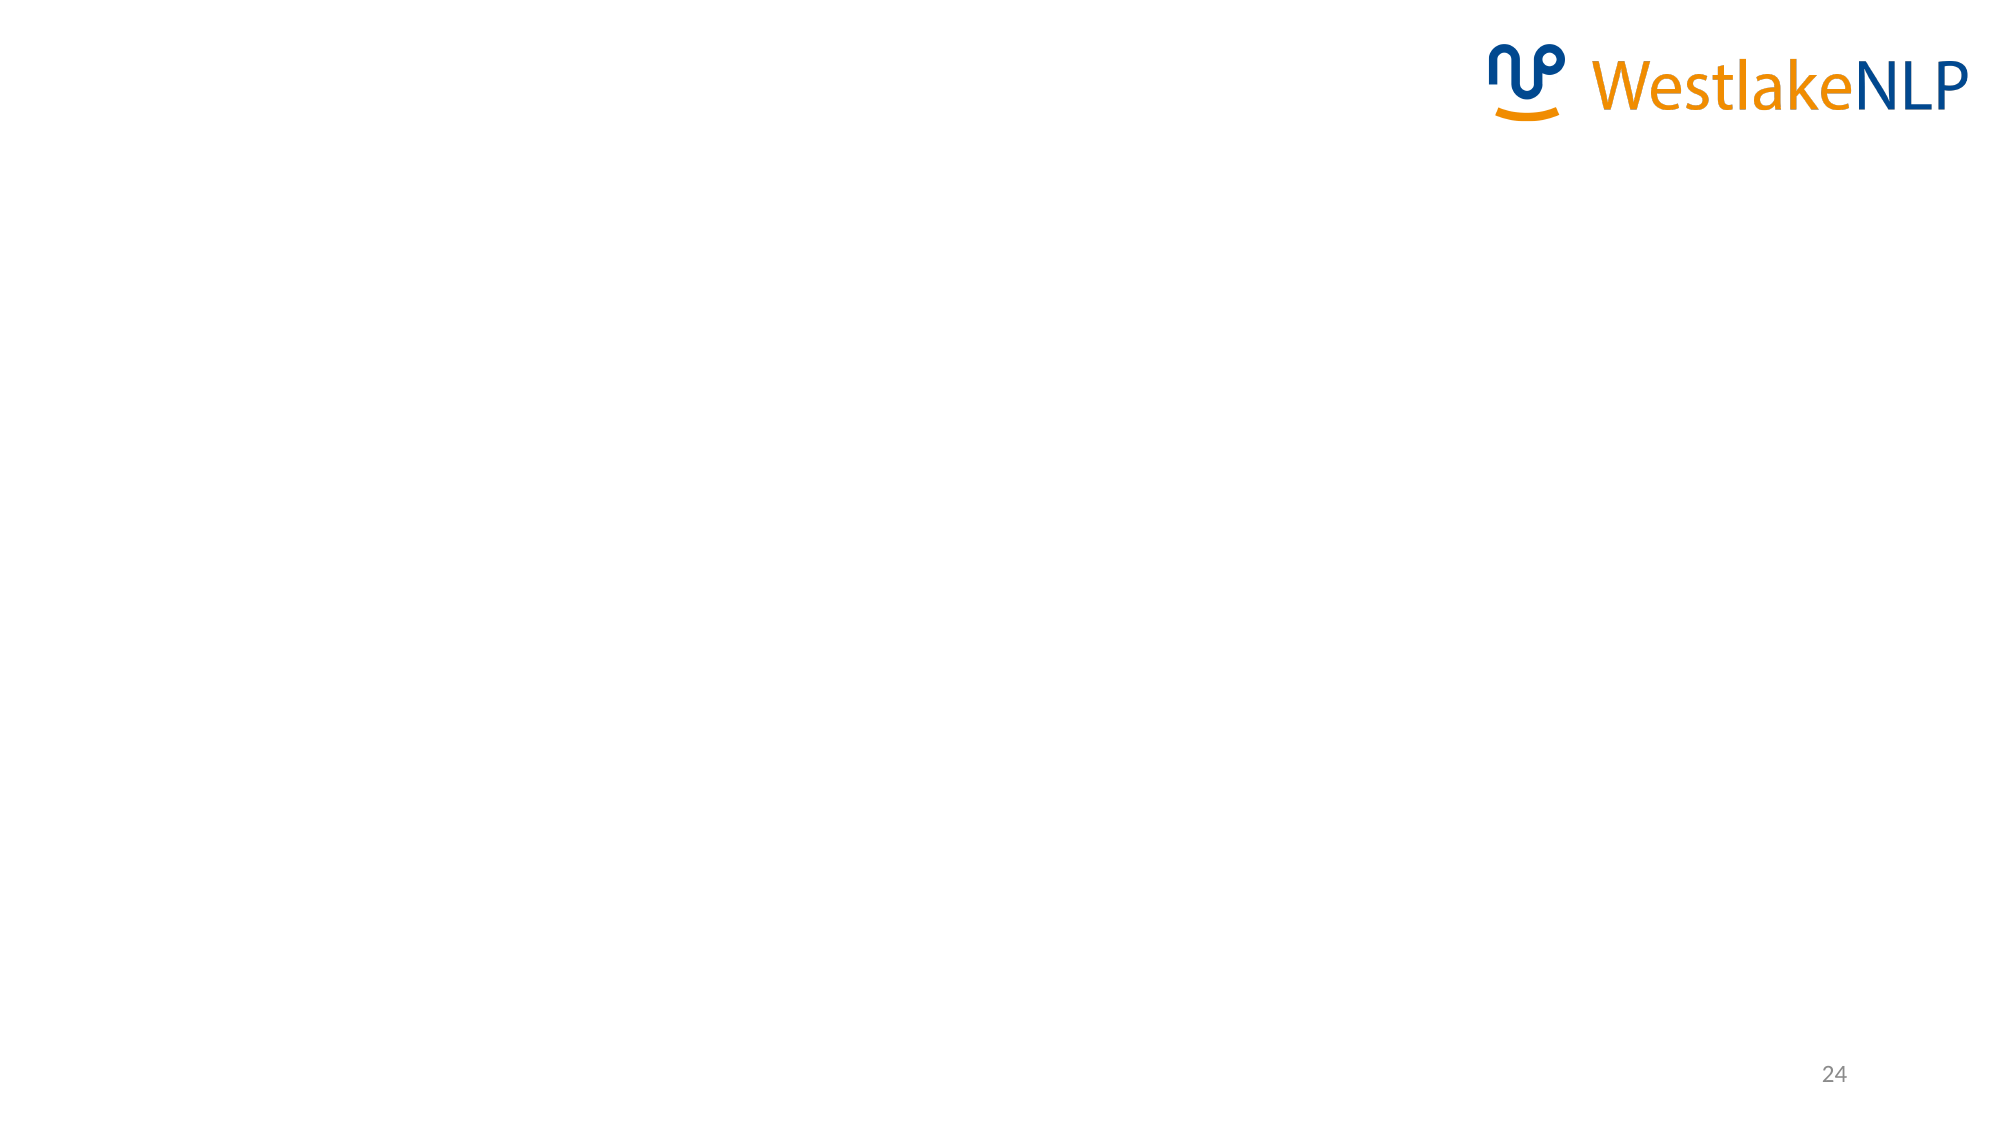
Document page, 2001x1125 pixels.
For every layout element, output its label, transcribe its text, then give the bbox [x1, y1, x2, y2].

slide_number 24 [1412, 1042, 1863, 1103]
picture [1459, 0, 2000, 170]
